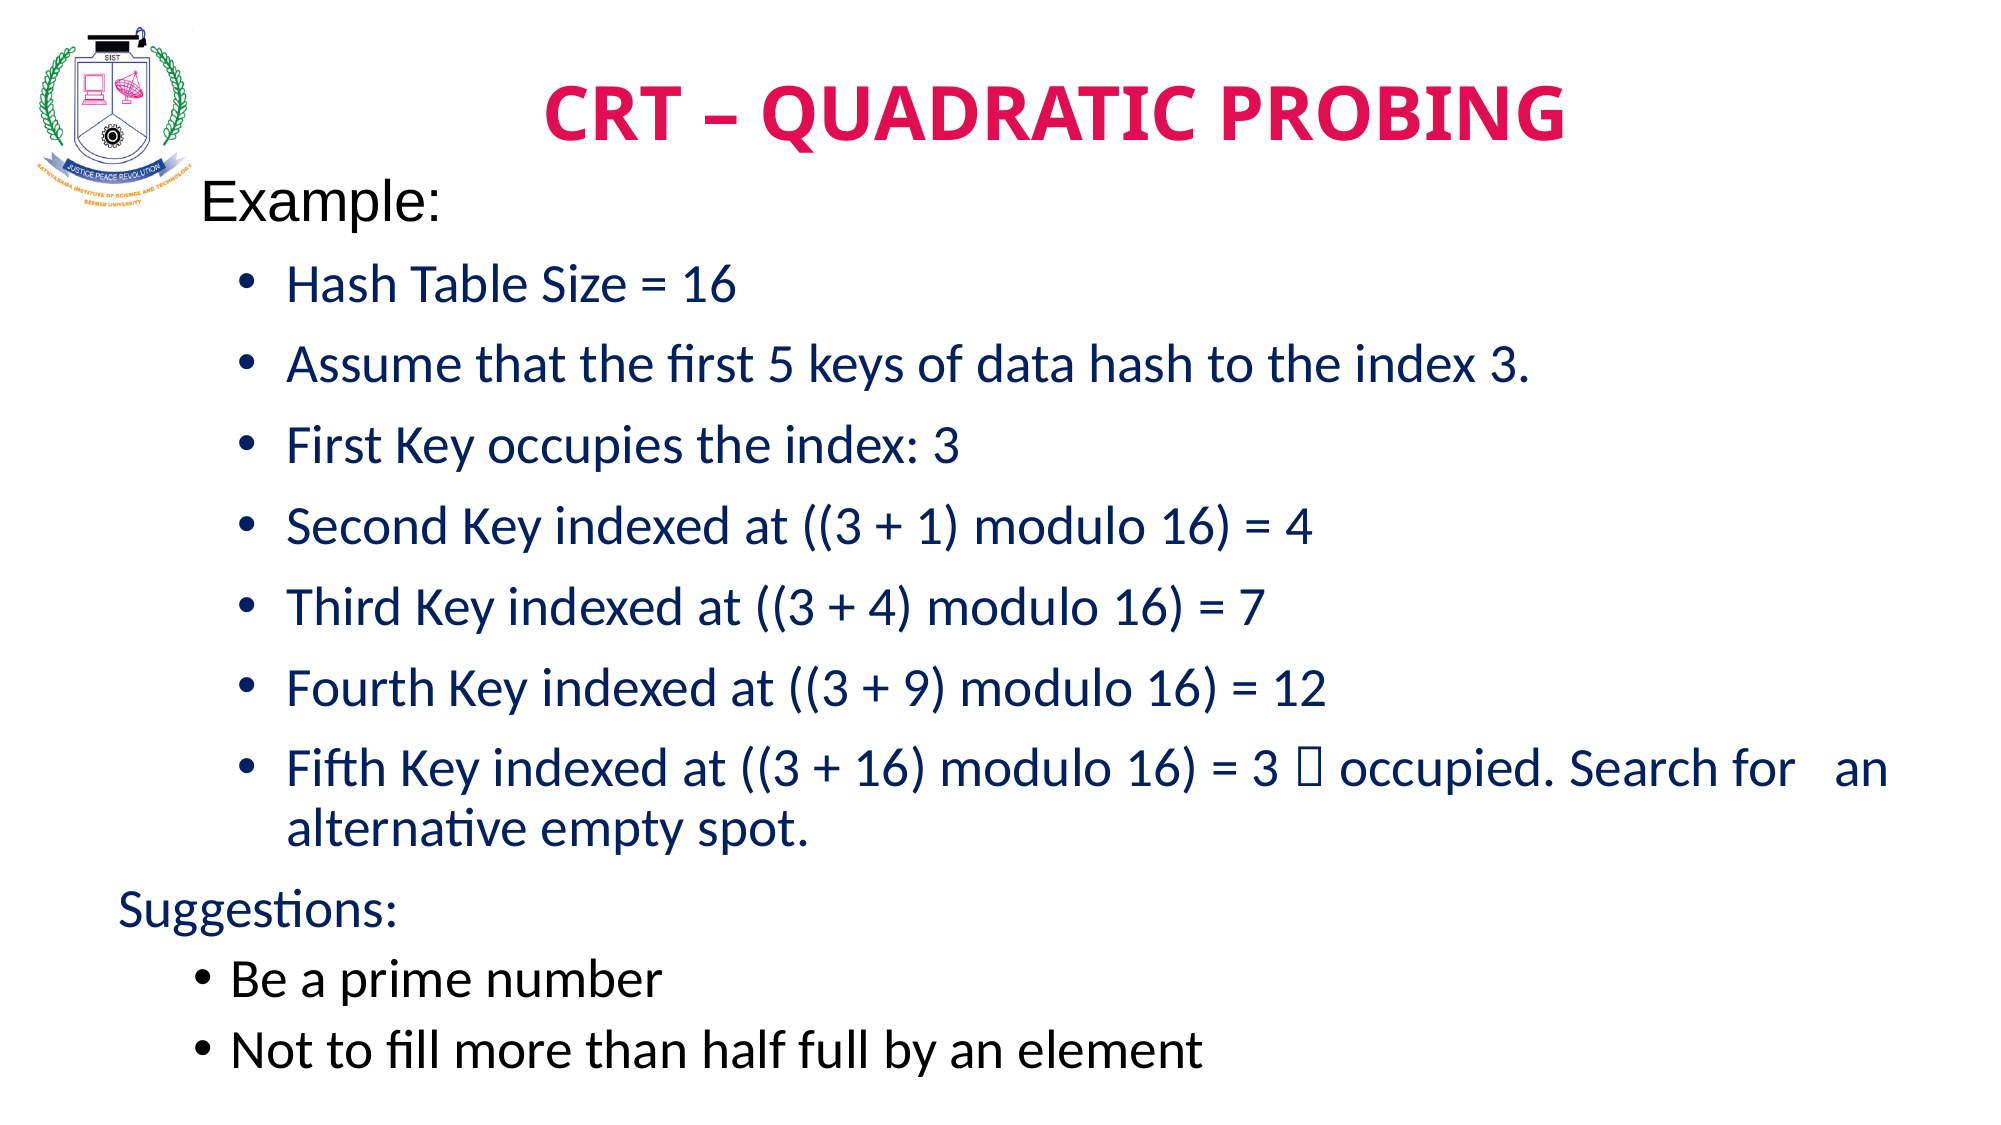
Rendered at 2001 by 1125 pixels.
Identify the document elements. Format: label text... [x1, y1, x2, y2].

text_box CRT – QUADRATIC PROBING [321, 58, 1791, 164]
text_box Example: [185, 155, 541, 241]
picture [25, 151, 193, 213]
list Example [0, 24, 2000, 151]
list Hash Table Size = 16 Assume that the first 5 keys of data hash to the index 3. First Key occupies the index: 3 Second Key indexed at ((3 + 1) modulo 16) = 4 Third Key indexed at ((3 + 4) modulo 16) = 7 Fourth Key indexed at ((3 + 9) modulo 16) = 12 Fifth Key indexed at ((3 + 16) modulo 16) = 3  occupied. Search for an alternative empty spot. Suggestions: Be a prime number Not to fill more than half full by an element [103, 246, 1978, 1125]
